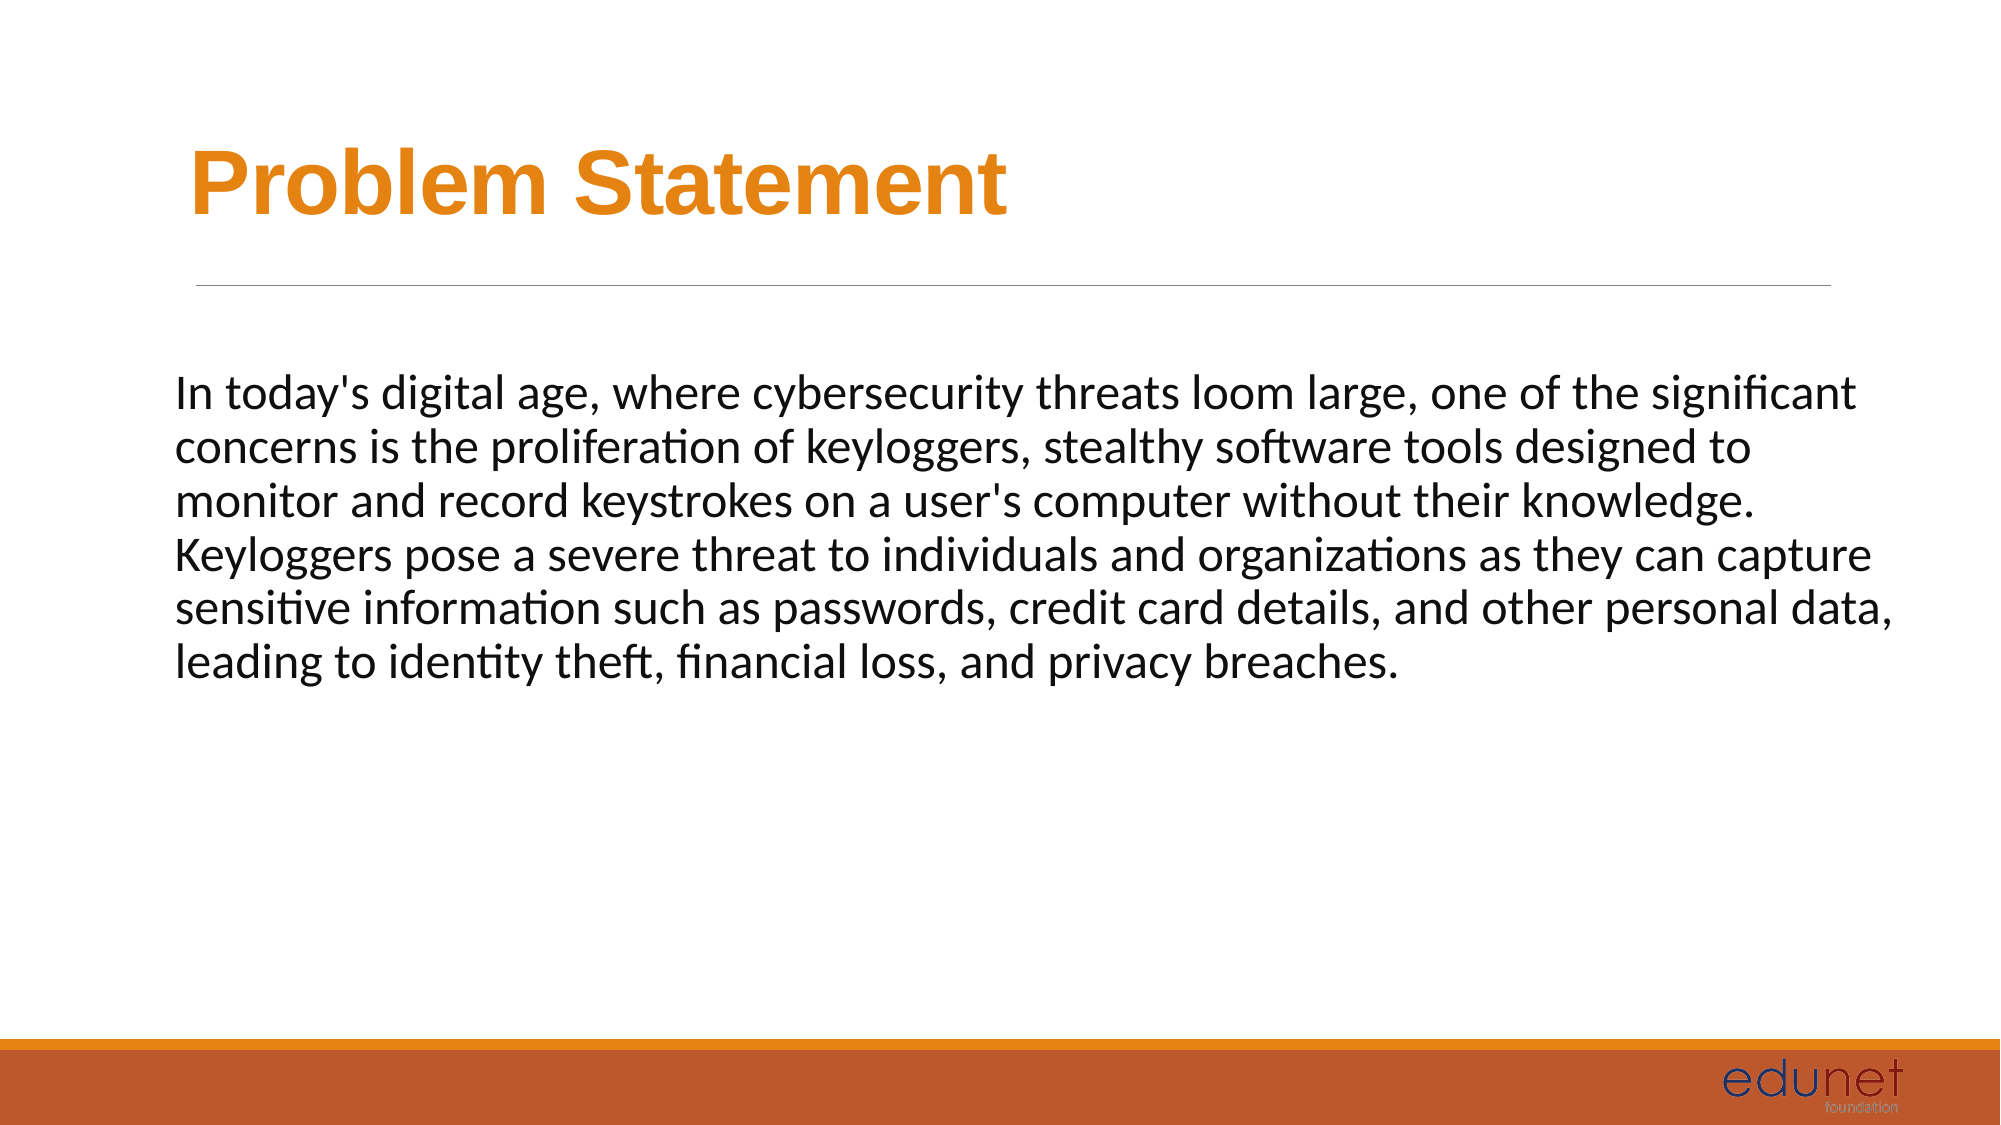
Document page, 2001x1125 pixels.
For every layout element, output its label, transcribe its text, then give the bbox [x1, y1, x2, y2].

title Problem Statement [174, 97, 1825, 242]
list In today's digital age, where cybersecurity threats loom large, one of the significant concerns is the proliferation of keyloggers, stealthy software tools designed to monitor and record keystrokes on a user's computer without their knowledge. Keyloggers pose a severe threat to individuals and organizations as they can capture sensitive information such as passwords, credit card details, and other personal data, leading to identity theft, financial loss, and privacy breaches. [174, 358, 1906, 1125]
